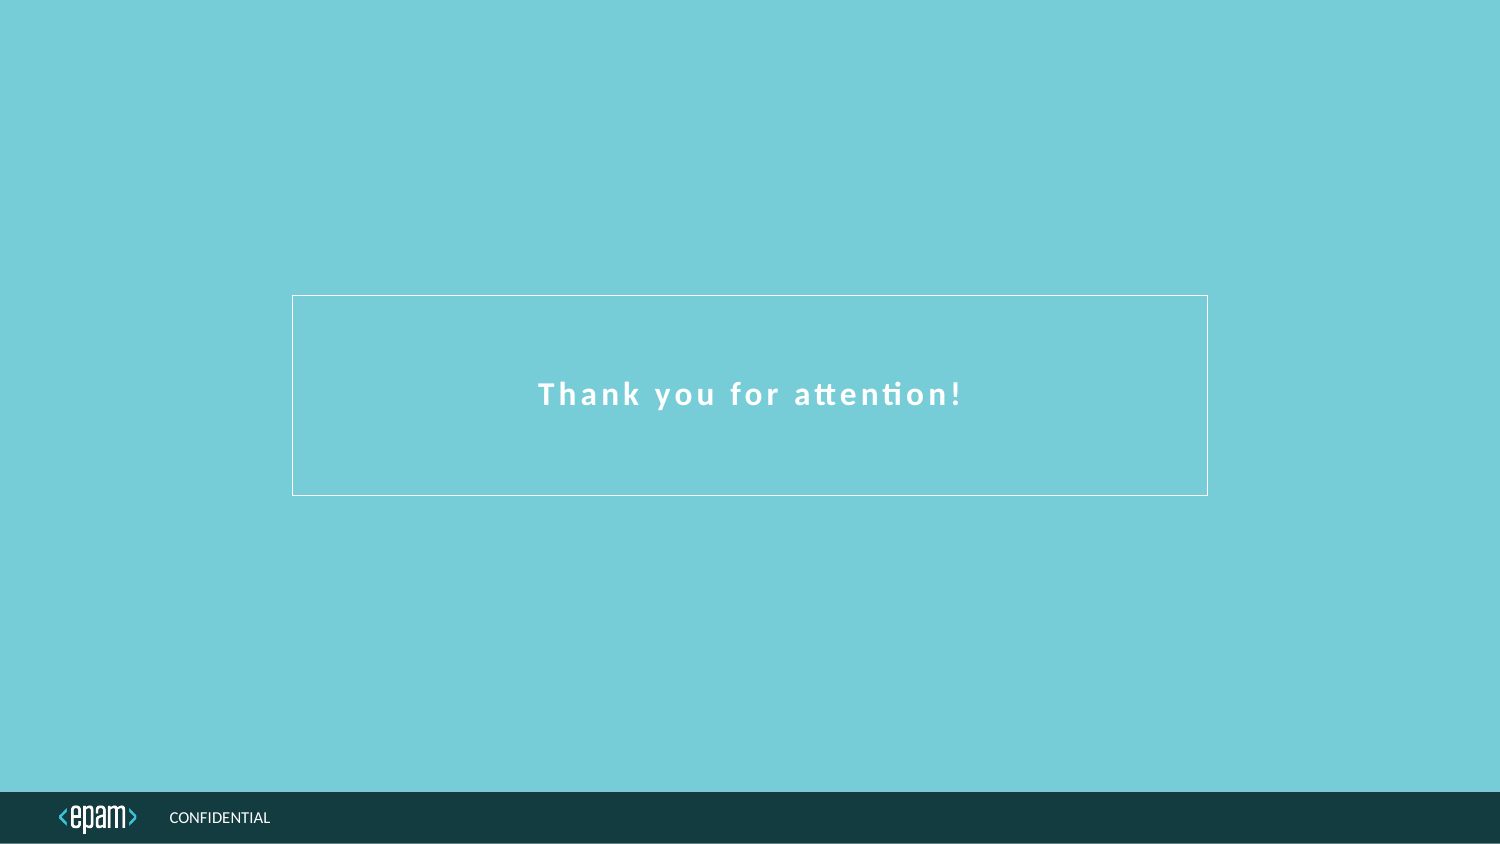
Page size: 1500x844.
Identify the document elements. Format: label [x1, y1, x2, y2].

text_box [0, 0, 1500, 792]
text_box [292, 295, 1208, 496]
